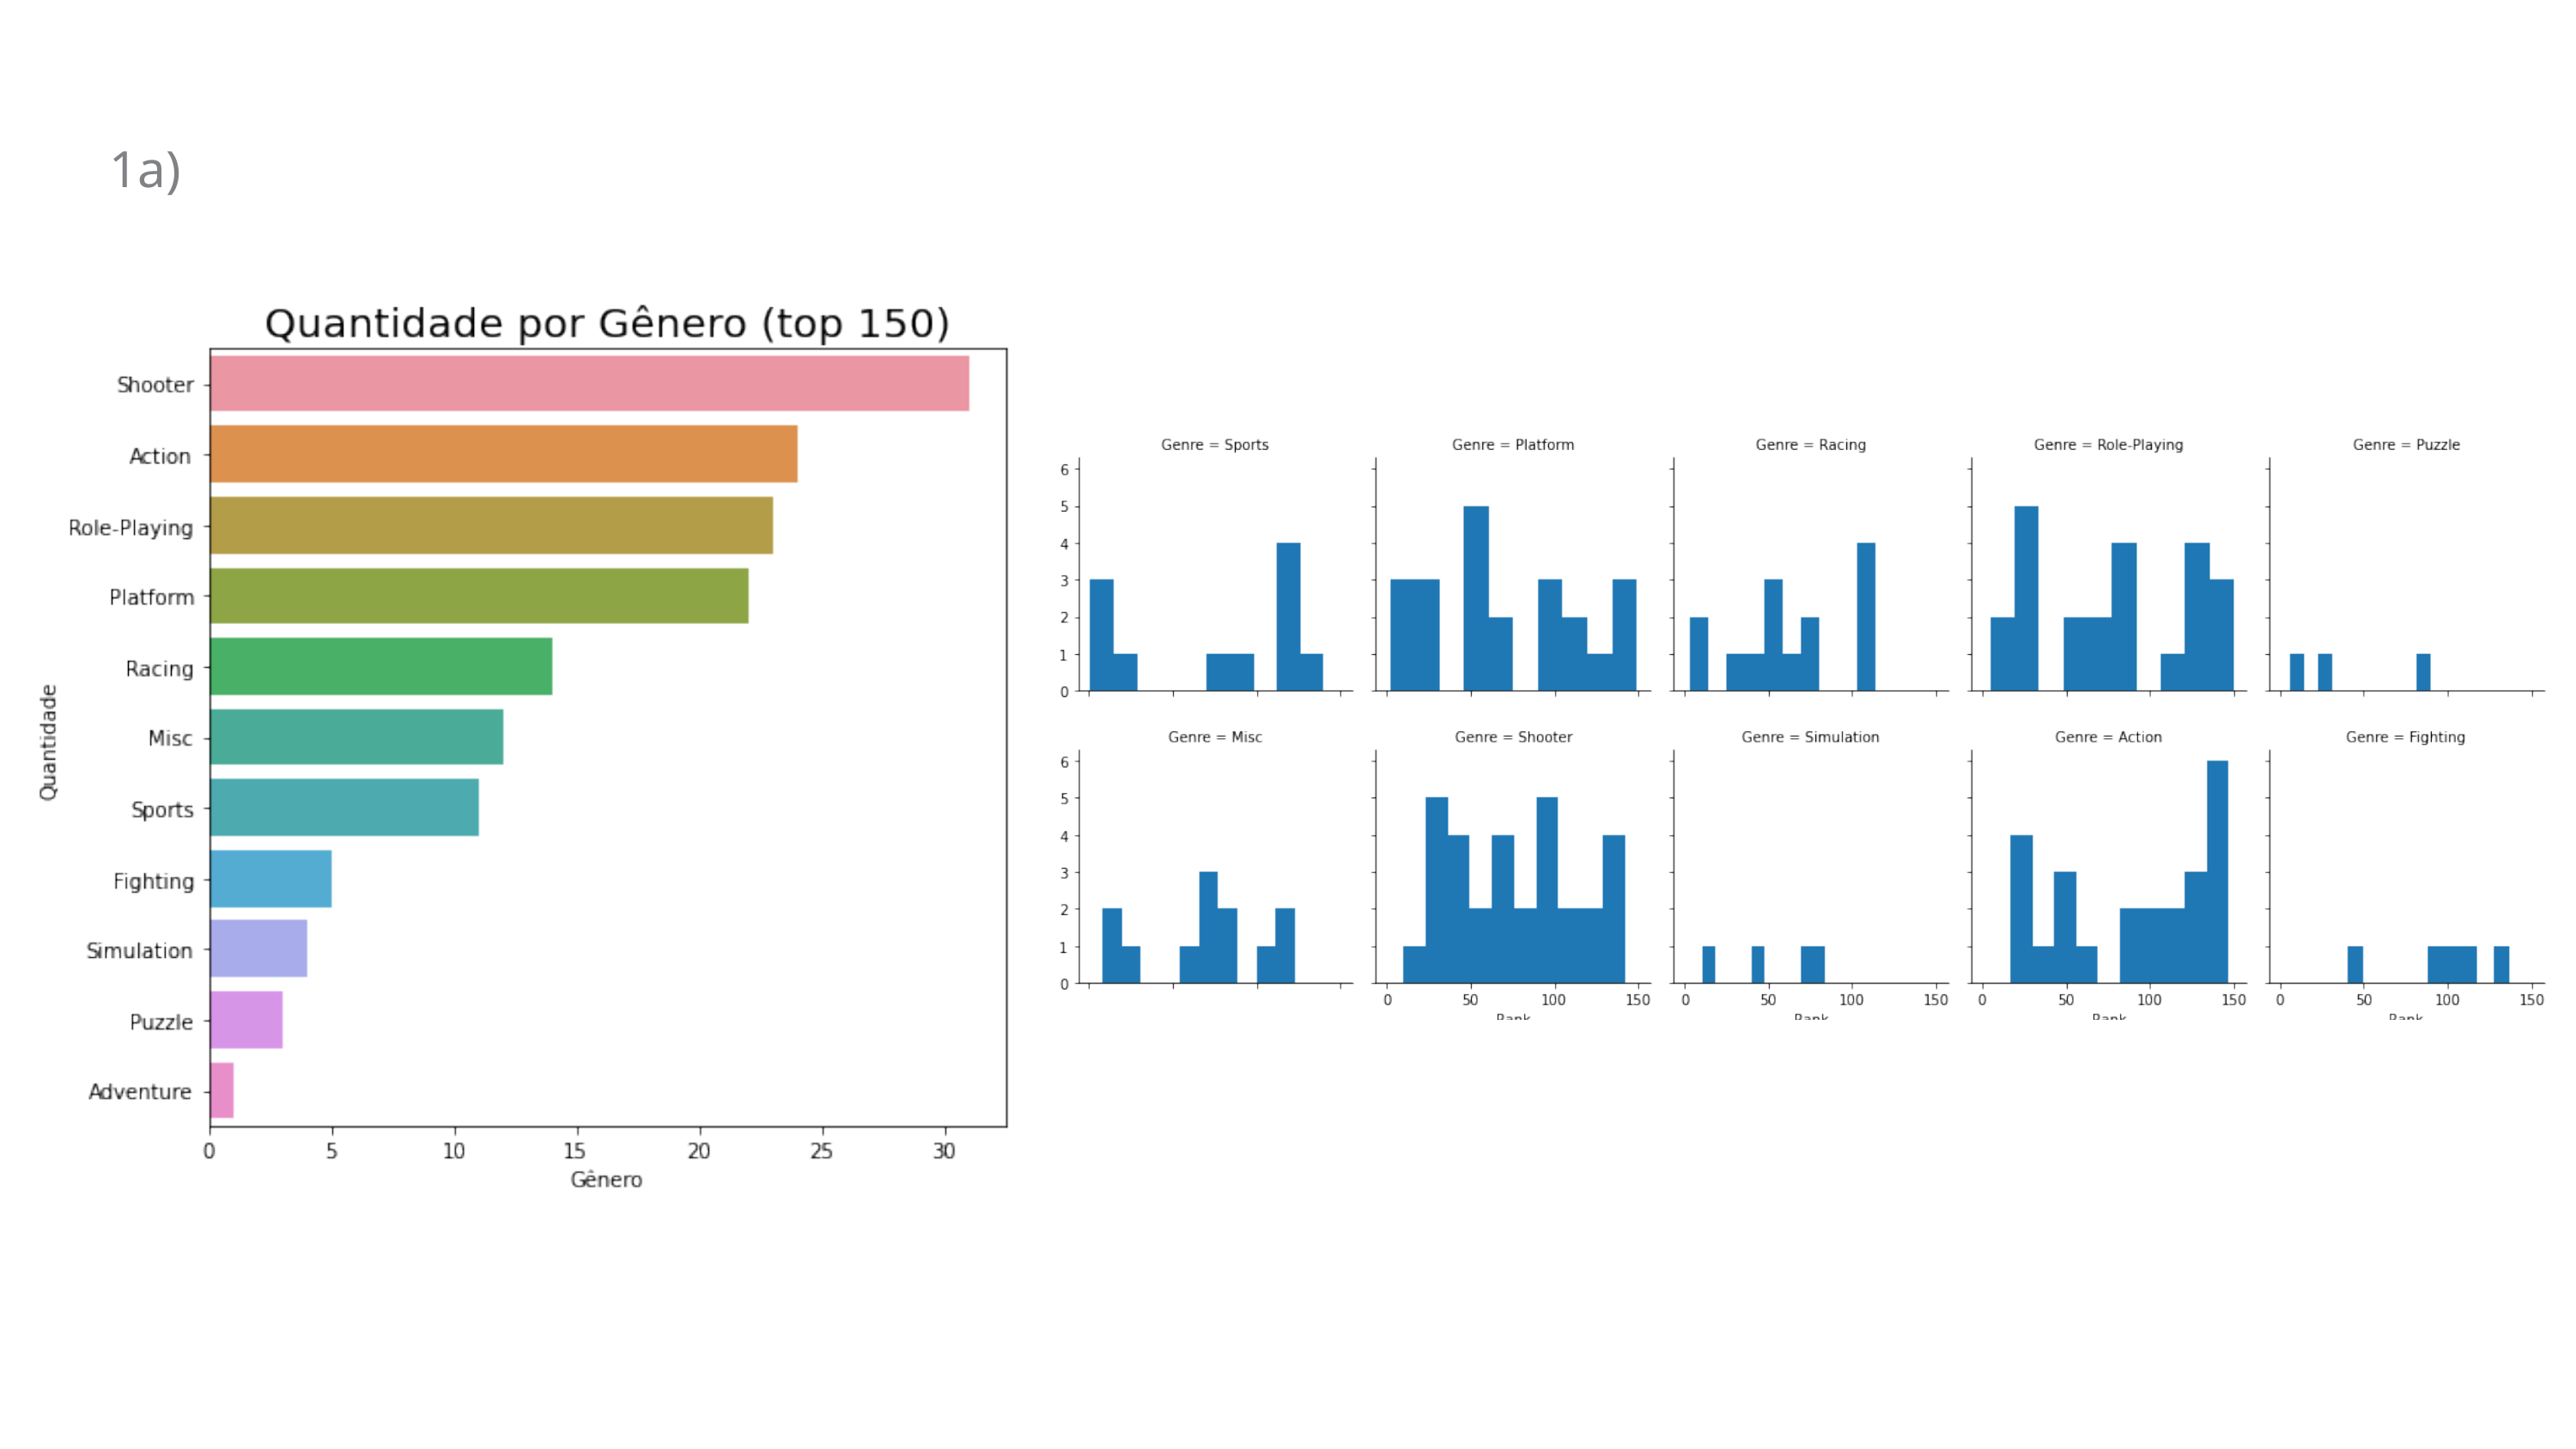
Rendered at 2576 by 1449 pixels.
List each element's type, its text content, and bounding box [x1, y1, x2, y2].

picture [26, 291, 1021, 1204]
text_box 1a) [96, 113, 208, 202]
picture [1049, 428, 2555, 1020]
